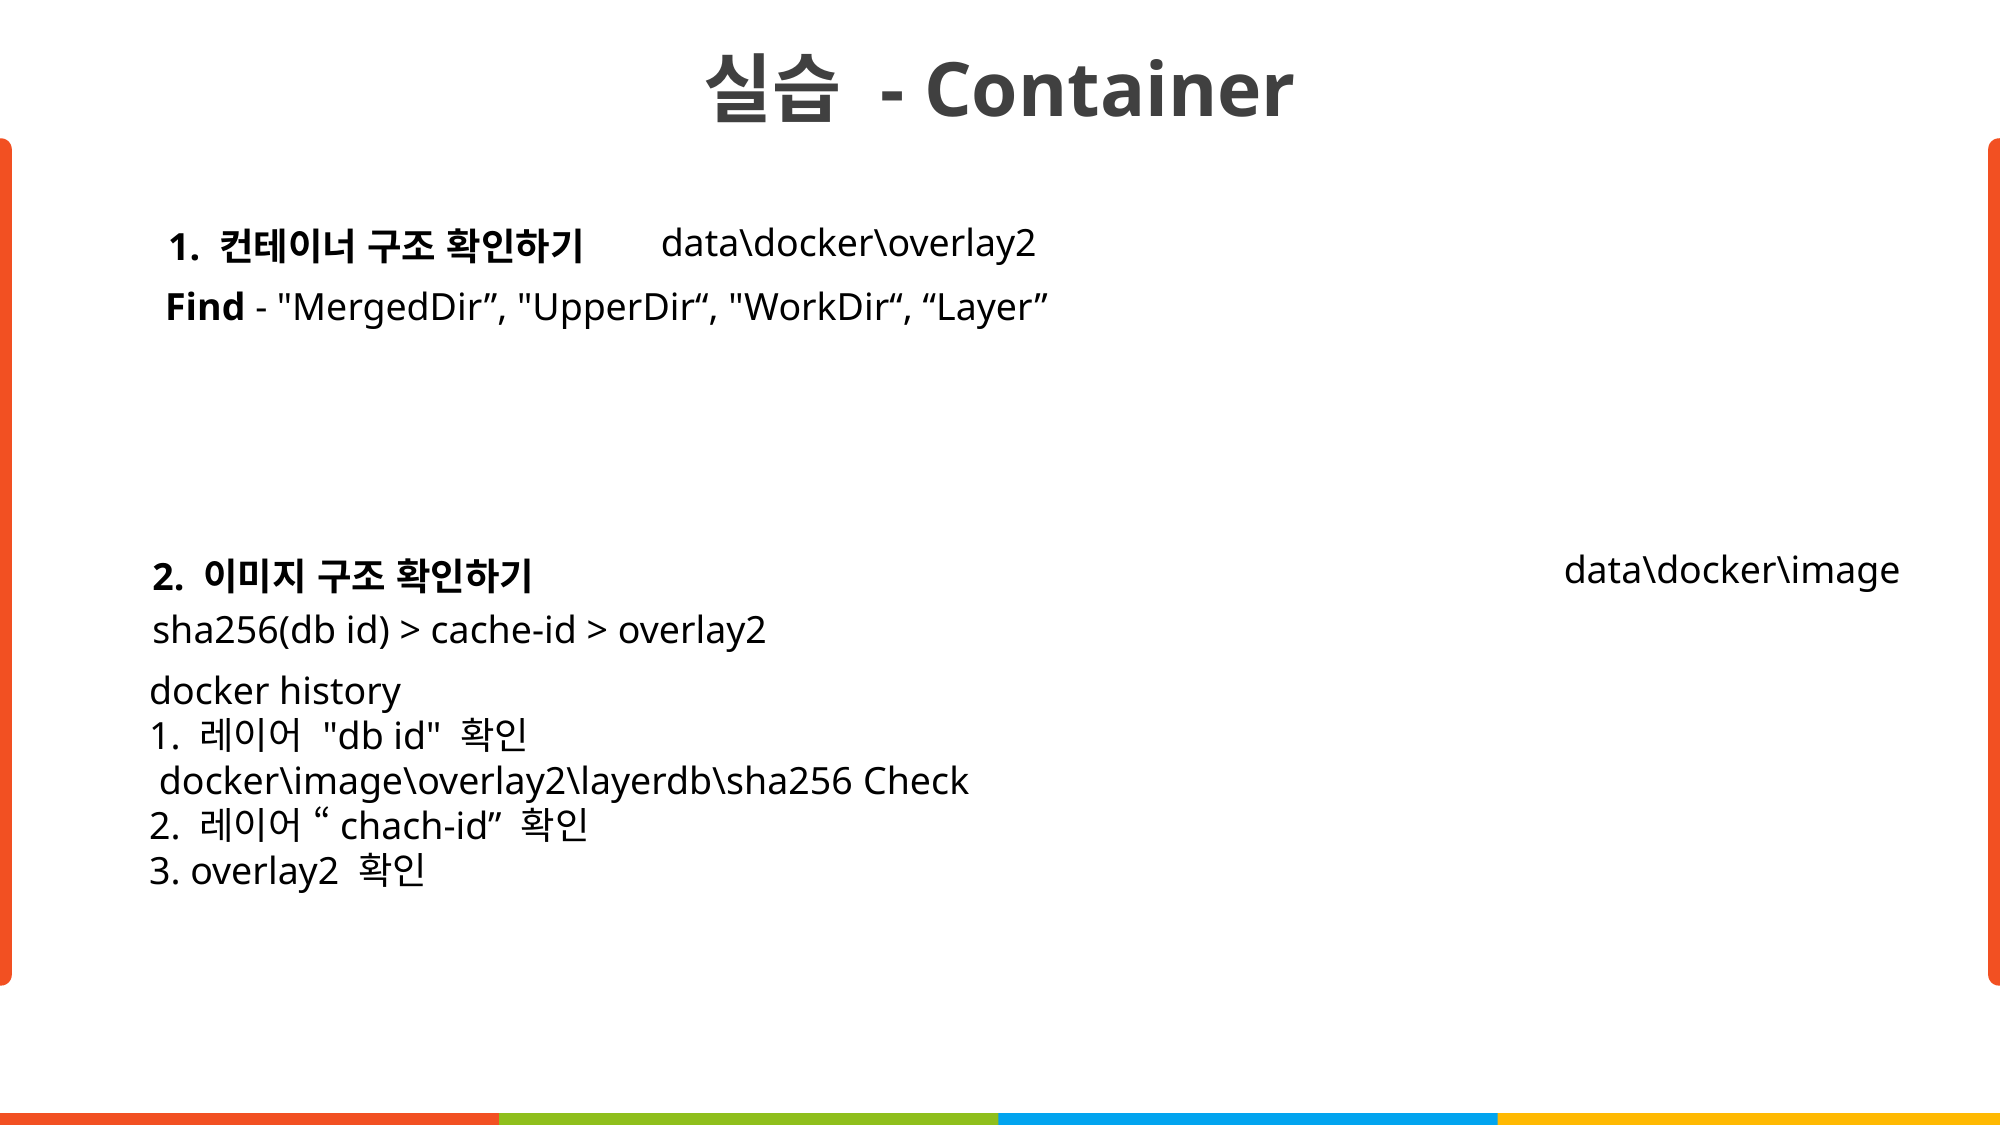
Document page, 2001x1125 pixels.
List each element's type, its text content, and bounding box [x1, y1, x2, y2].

text_box docker history 1. 레이어 "db id" 확인 docker\image\overlay2\layerdb\sha256 Check 2. 레이어 “chach-id” 확인 3. overlay2 확인 [134, 659, 1462, 899]
title 실습 - Container [137, 43, 1863, 141]
text_box Find - "MergedDir”, "UpperDir“, "WorkDir“, “Layer” [74, 276, 1140, 336]
text_box 2. 이미지 구조 확인하기 [137, 545, 702, 606]
text_box 1. 컨테이너 구조 확인하기 [153, 215, 718, 276]
text_box [1987, 137, 2000, 987]
text_box sha256(db id) > cache-id > overlay2 [137, 599, 1203, 659]
text_box data\docker\image [646, 539, 1916, 599]
text_box data\docker\overlay2 [646, 211, 1711, 272]
text_box [0, 137, 13, 987]
